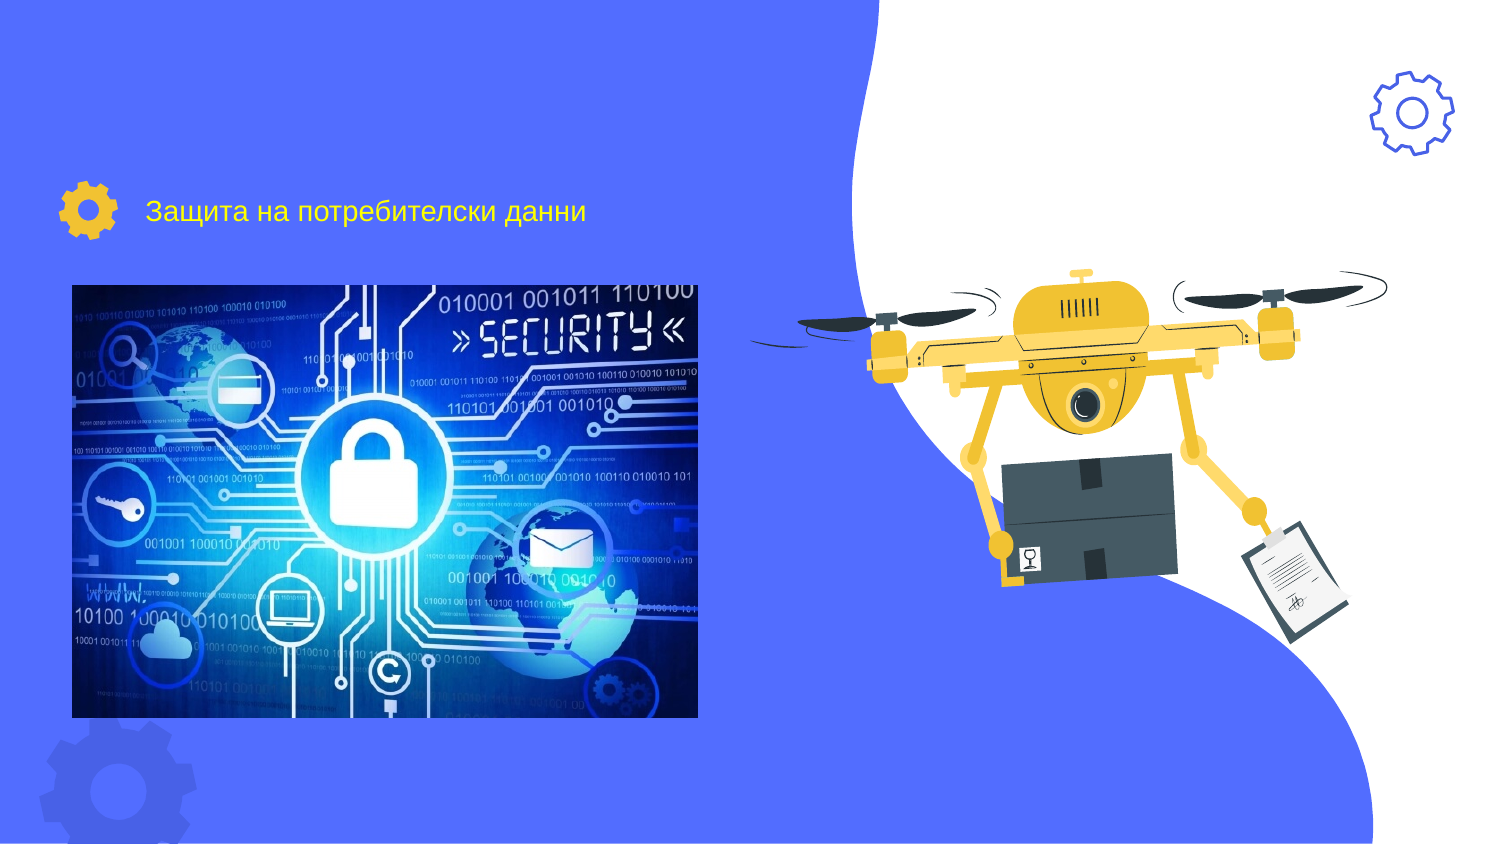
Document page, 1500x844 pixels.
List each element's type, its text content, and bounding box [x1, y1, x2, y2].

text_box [749, 268, 1388, 645]
picture [71, 284, 698, 718]
text_box Защита на потребителски данни [130, 184, 698, 235]
